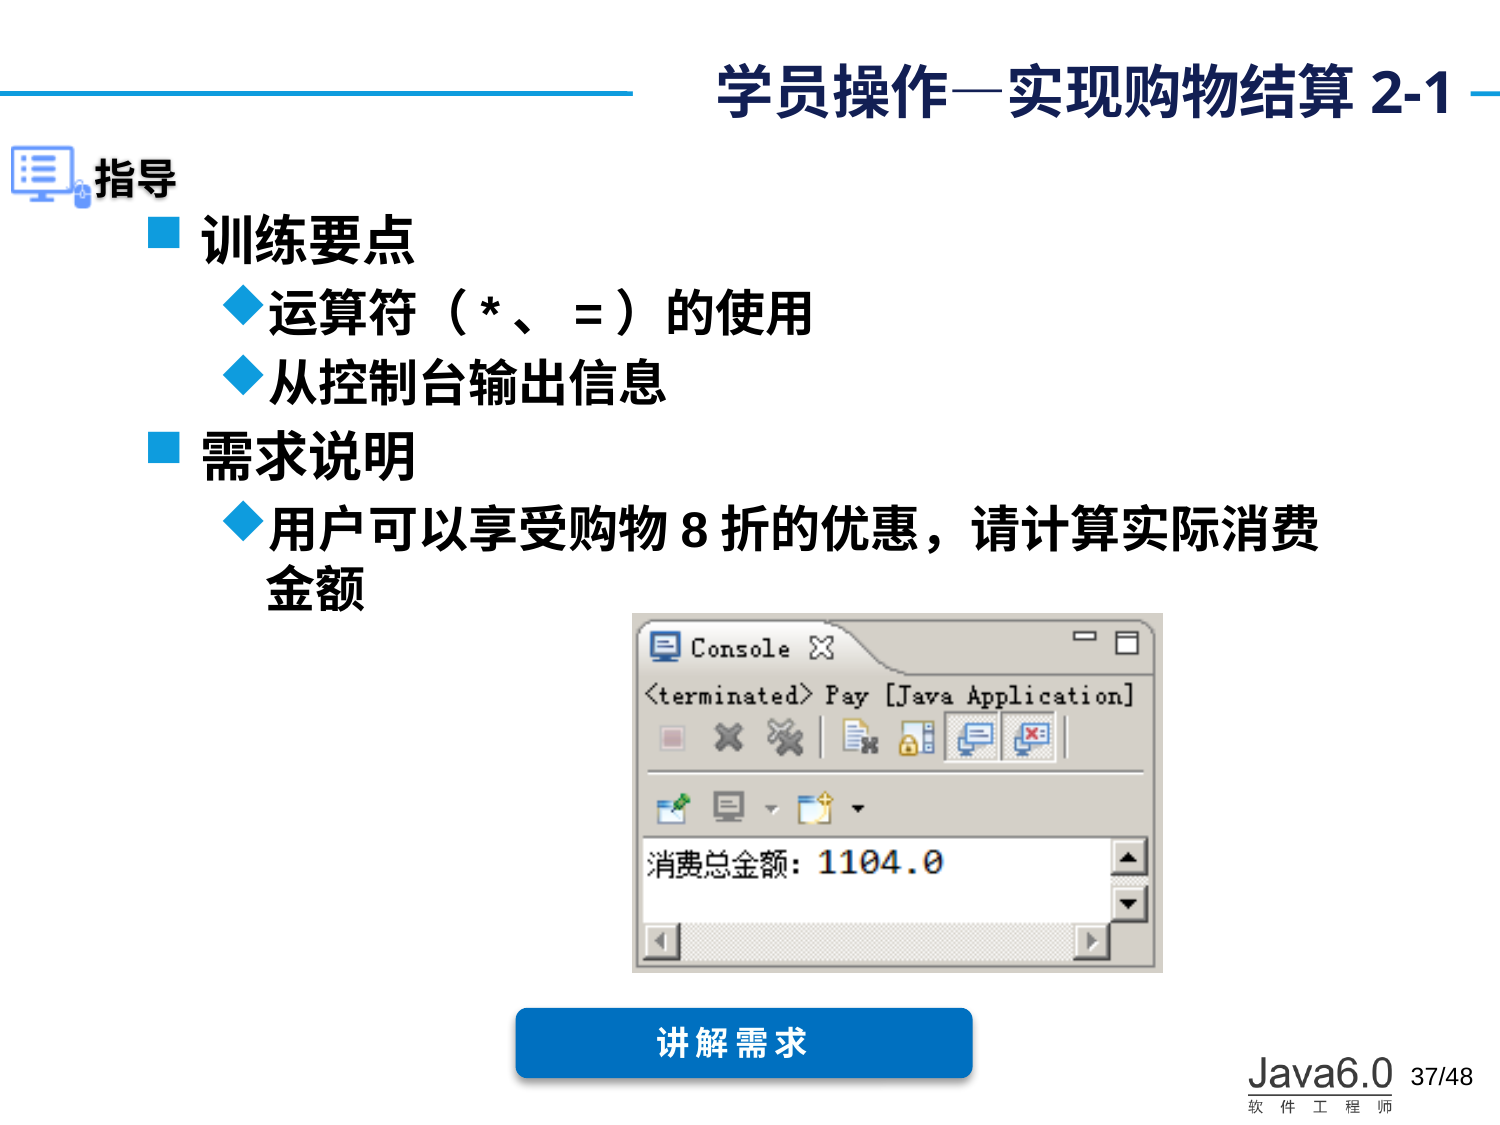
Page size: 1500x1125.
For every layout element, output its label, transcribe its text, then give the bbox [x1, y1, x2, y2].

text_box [11, 140, 194, 223]
picture [632, 613, 1163, 973]
slide_number /48 [1138, 1053, 1489, 1114]
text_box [515, 1007, 973, 1079]
title 学员操作—实现购物结算2-1 [632, 46, 1471, 134]
list 训练要点 运算符（*、=）的使用 从控制台输出信息 需求说明 用户可以享受购物8折的优惠，请计算实际消费金额 [128, 198, 1383, 1044]
